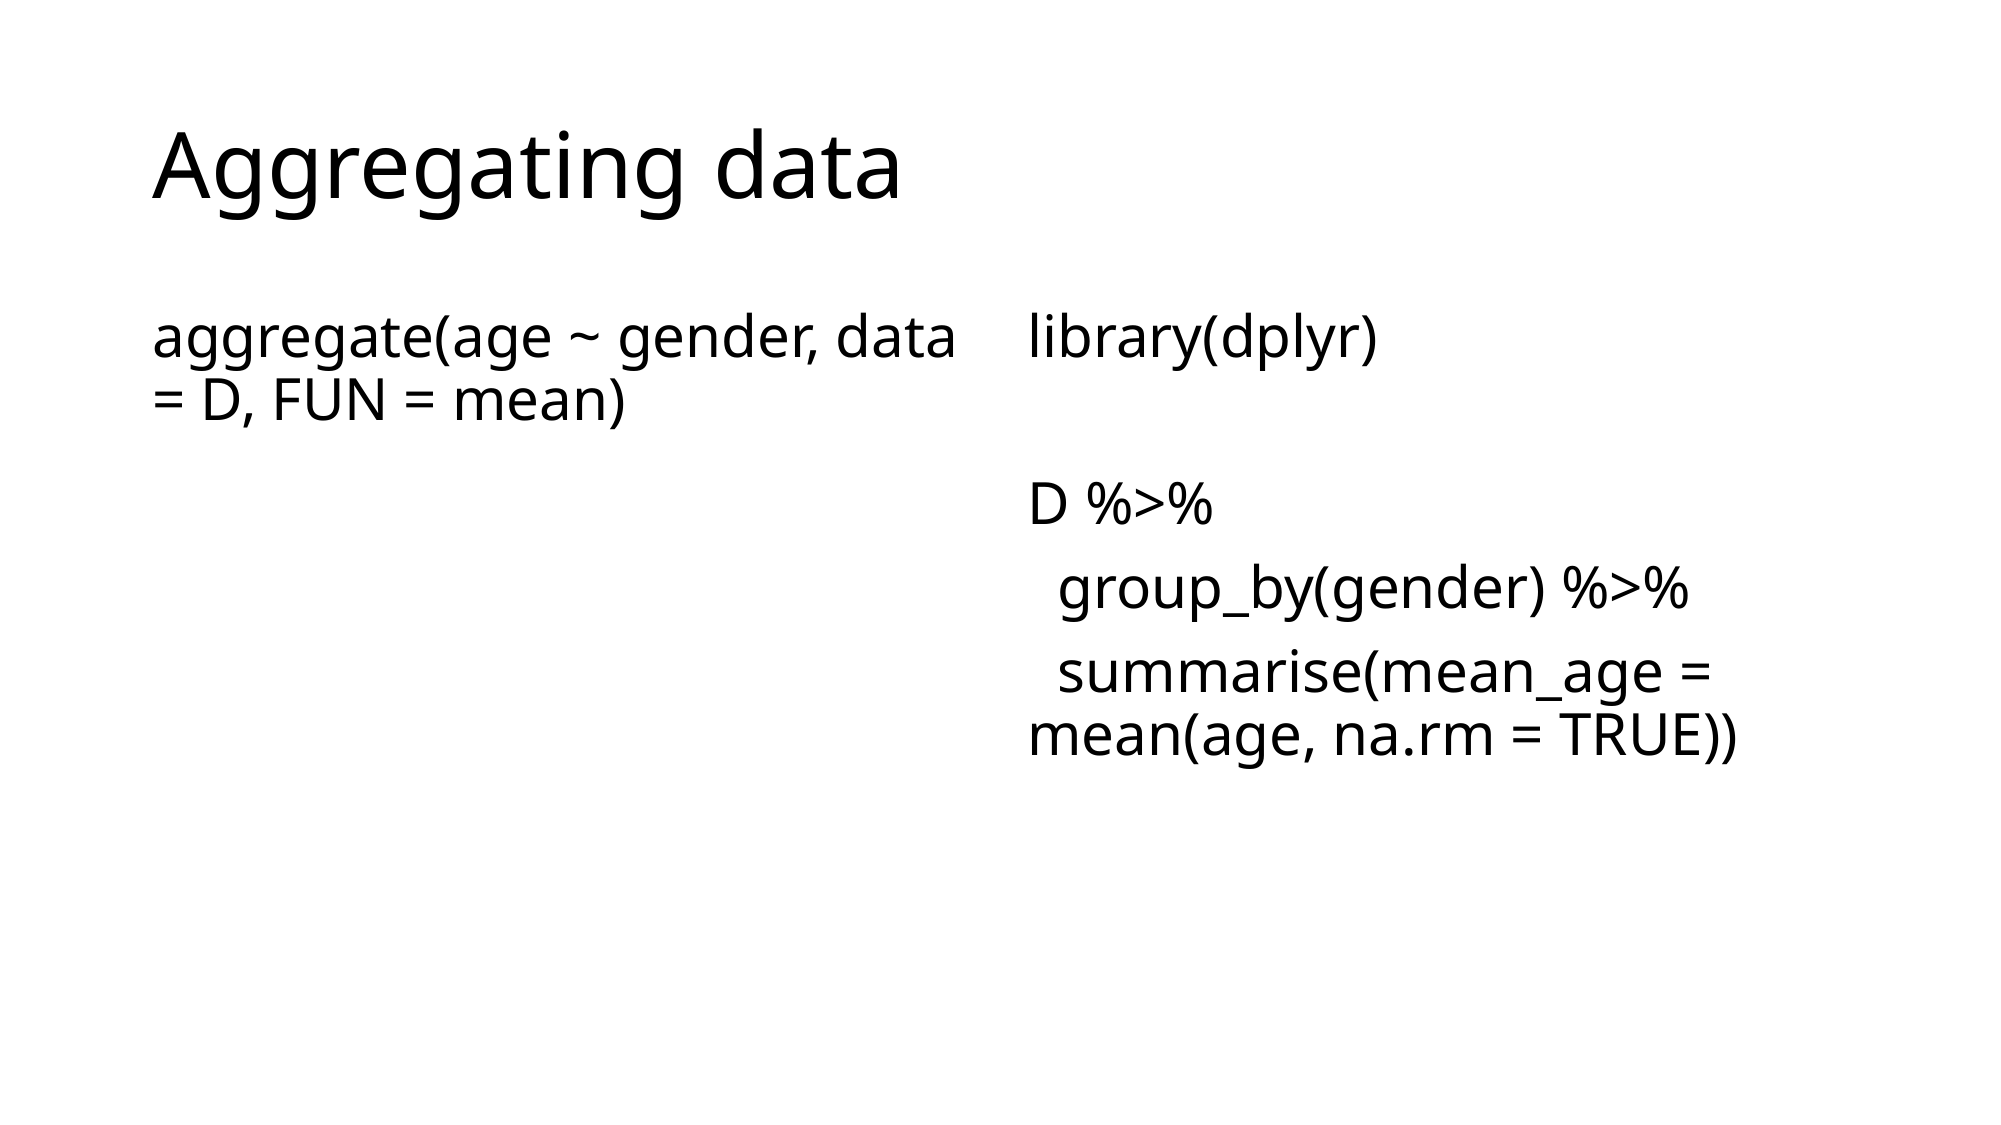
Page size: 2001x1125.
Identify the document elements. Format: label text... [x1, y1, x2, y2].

list library(dplyr) D %>% group_by(gender) %>% summarise(mean_age = mean(age, na.rm = TRUE)) [1012, 299, 1863, 1014]
list aggregate(age ~ gender, data = D, FUN = mean) [137, 299, 988, 1014]
title Aggregating data [137, 59, 1863, 278]
